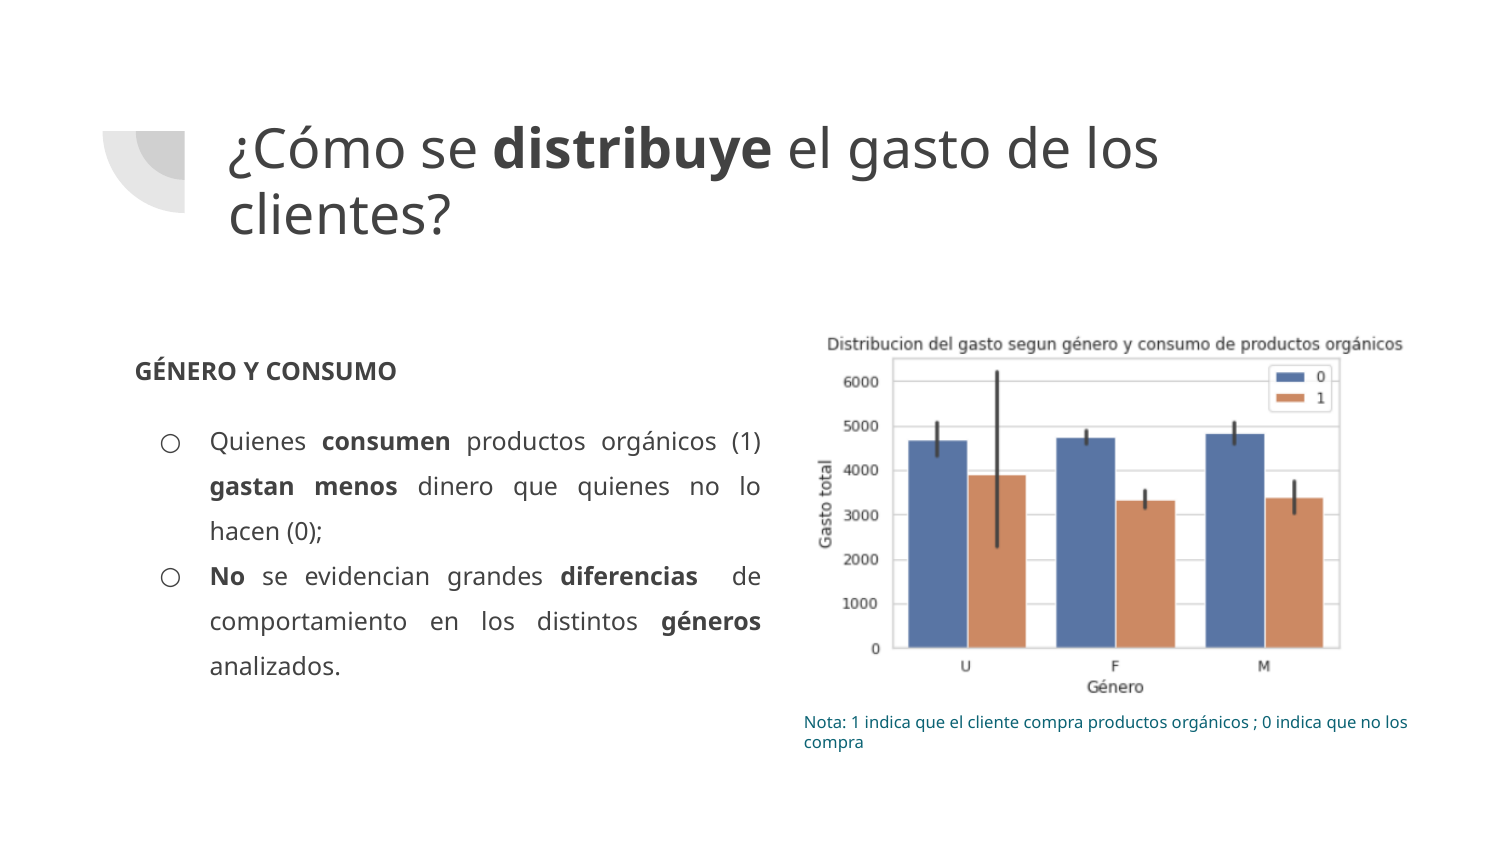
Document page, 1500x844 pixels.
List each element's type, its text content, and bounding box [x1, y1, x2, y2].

picture [776, 320, 1451, 722]
list GÉNERO Y CONSUMO Quienes consumen productos orgánicos (1) gastan menos dinero que quienes no lo hacen (0); No se evidencian grandes diferencias de comportamiento en los distintos géneros analizados. [119, 325, 771, 697]
text_box Nota: 1 indica que el cliente compra productos orgánicos ; 0 indica que no los compra [789, 730, 1446, 768]
title ¿Cómo se distribuye el gasto de los clientes? [213, 98, 1368, 263]
